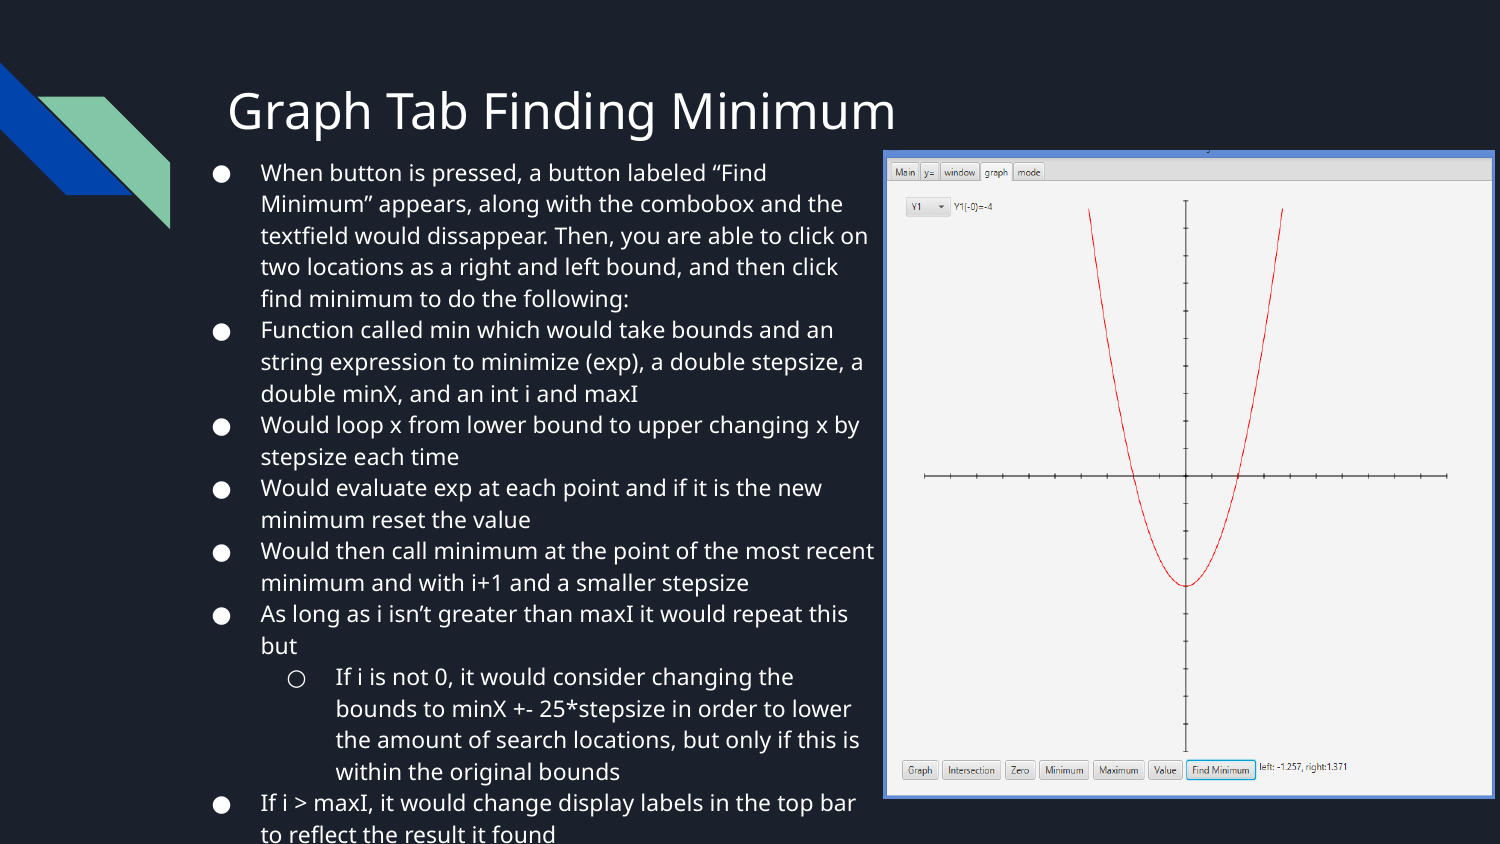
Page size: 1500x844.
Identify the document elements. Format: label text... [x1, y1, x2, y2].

title Graph Tab Finding Minimum [212, 64, 1368, 148]
list When button is pressed, a button labeled “Find Minimum” appears, along with the combobox and the textfield would dissappear. Then, you are able to click on two locations as a right and left bound, and then click find minimum to do the following: Function called min which would take bounds and an string expression to minimize (exp), a double stepsize, a double minX, and an int i and maxI Would loop x from lower bound to upper changing x by stepsize each time Would evaluate exp at each point and if it is the new minimum reset the value Would then call minimum at the point of the most recent minimum and with i+1 and a smaller stepsize As long as i isn’t greater than maxI it would repeat this but If i is not 0, it would consider changing the bounds to minX +- 25*stepsize in order to lower the amount of search locations, but only if this is within the original bounds If i > maxI, it would change display labels in the top bar to reflect the result it found [170, 139, 898, 827]
picture [883, 150, 1495, 800]
